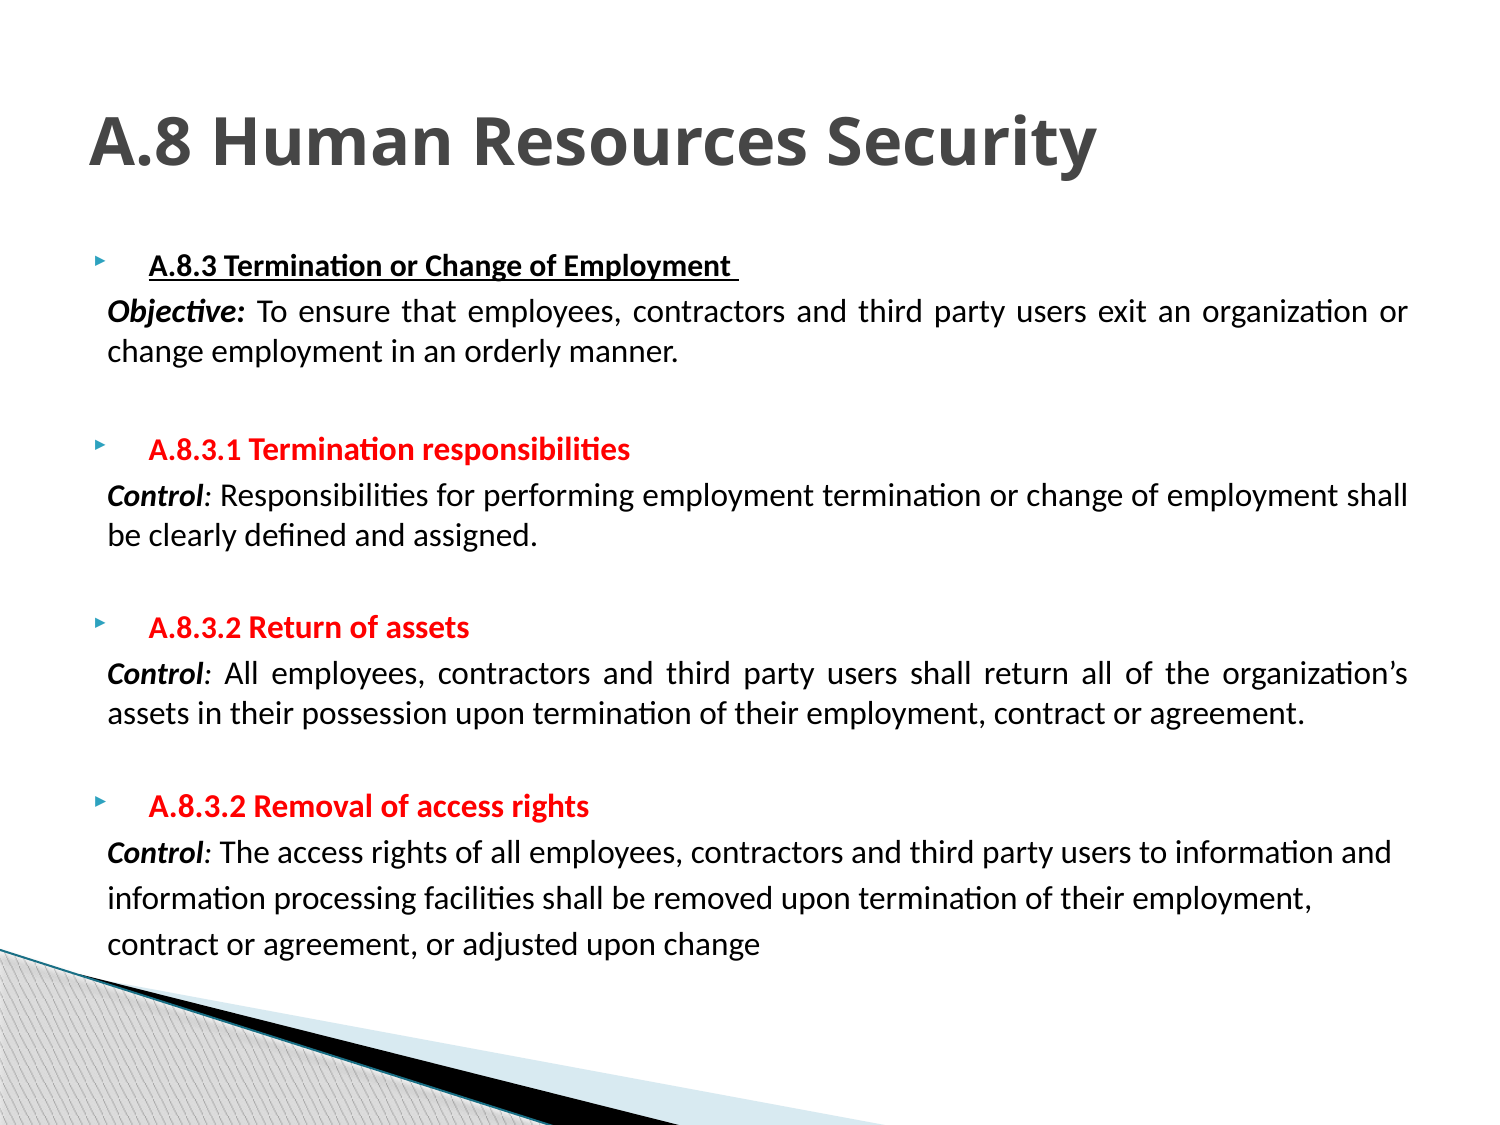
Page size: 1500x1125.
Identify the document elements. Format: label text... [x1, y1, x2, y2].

title A.8 Human Resources Security [75, 45, 1425, 233]
list A.8.3 Termination or Change of Employment Objective: To ensure that employees, contractors and third party users exit an organization or change employment in an orderly manner. A.8.3.1 Termination responsibilities Control: Responsibilities for performing employment termination or change of employment shall be clearly defined and assigned. A.8.3.2 Return of assets Control: All employees, contractors and third party users shall return all of the organization’s assets in their possession upon termination of their employment, contract or agreement. A.8.3.2 Removal of access rights Control: The access rights of all employees, contractors and third party users to information and information processing facilities shall be removed upon termination of their employment, contract or agreement, or adjusted upon change [75, 237, 1425, 980]
